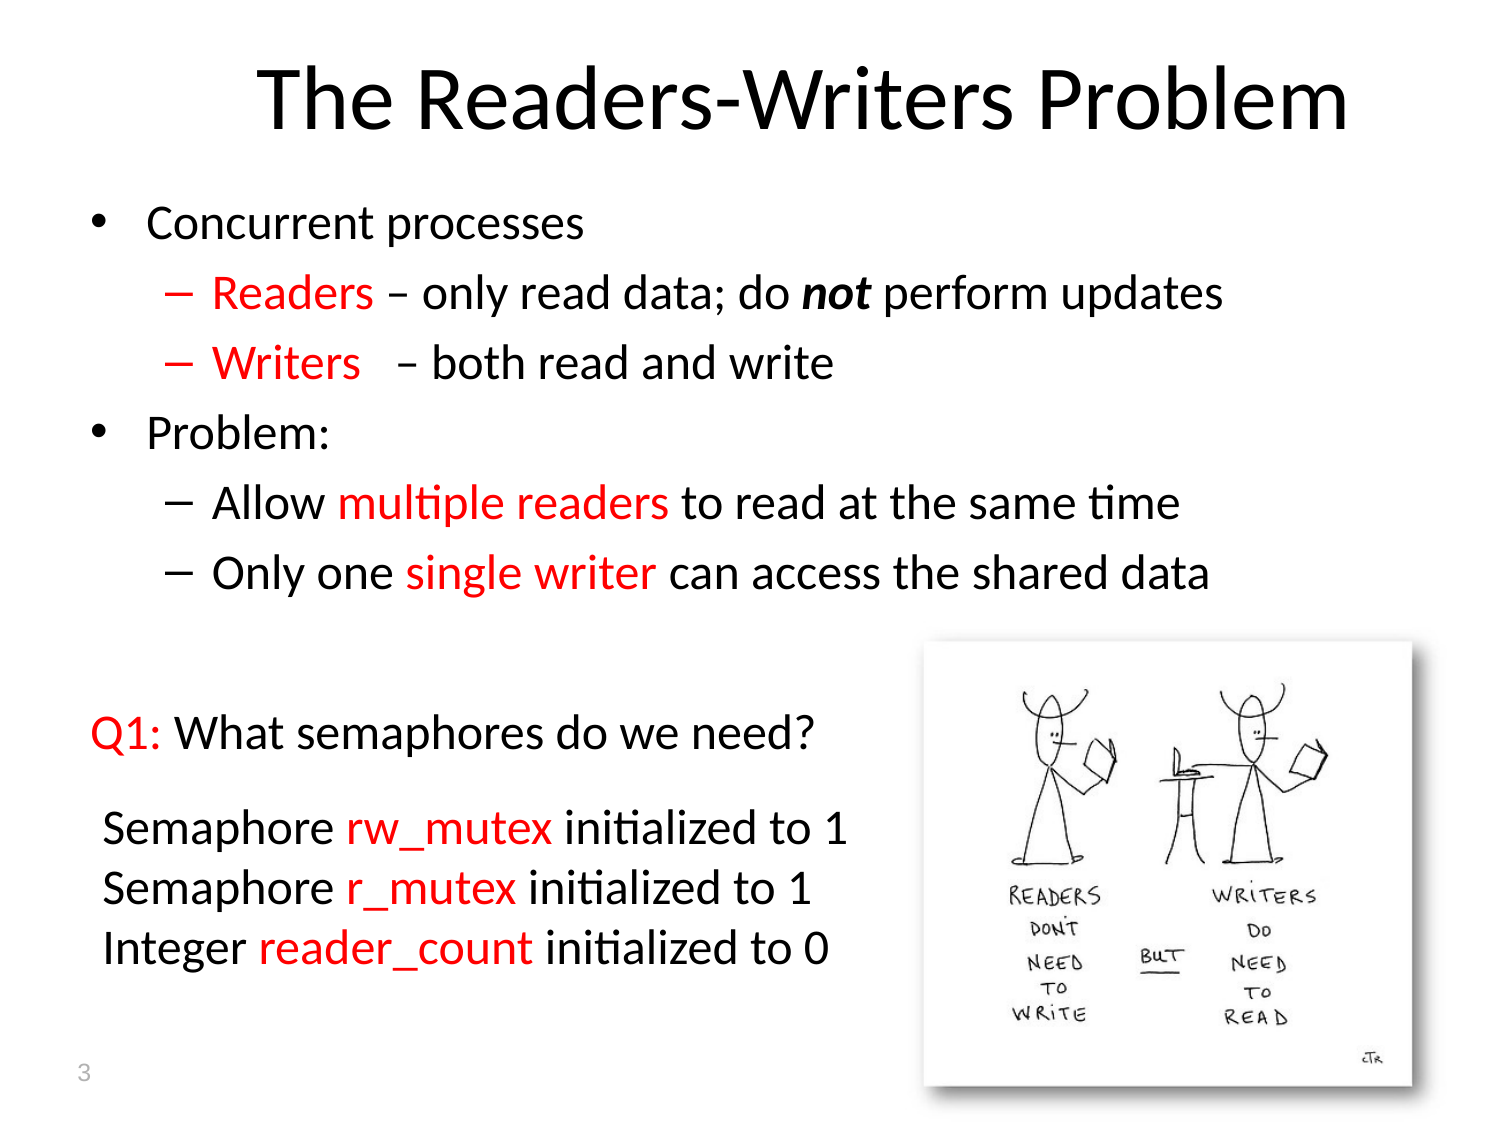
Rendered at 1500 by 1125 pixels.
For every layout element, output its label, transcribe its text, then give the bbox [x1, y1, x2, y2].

list Concurrent processes Readers – only read data; do not perform updates Writers – both read and write Problem: Allow multiple readers to read at the same time Only one single writer can access the shared data Q1: What semaphores do we need? [75, 182, 1432, 775]
text_box Semaphore rw_mutex initialized to 1 Semaphore r_mutex initialized to 1 Integer reader_count initialized to 0 [87, 787, 882, 983]
title The Readers-Writers Problem [183, 23, 1425, 163]
slide_number 3 [62, 1041, 413, 1102]
picture [887, 612, 1463, 1125]
